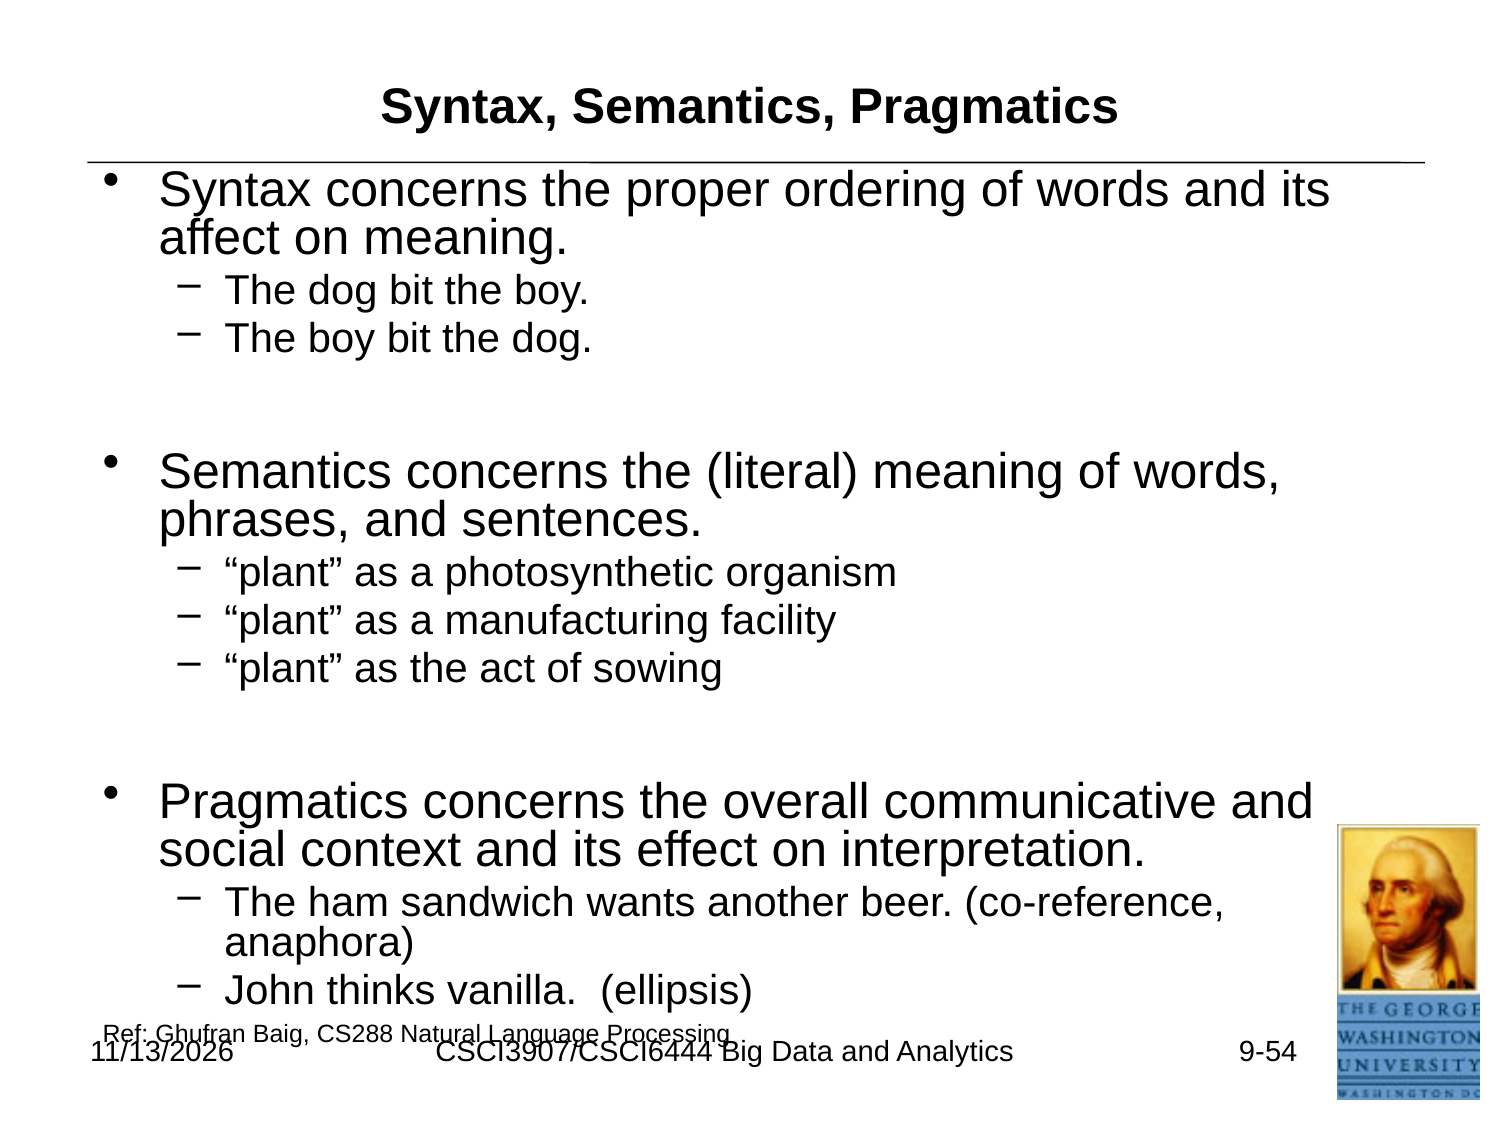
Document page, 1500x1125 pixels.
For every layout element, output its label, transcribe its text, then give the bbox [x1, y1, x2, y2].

slide_number 9-54 [1149, 1025, 1313, 1104]
picture [1337, 824, 1480, 1100]
title Syntax, Semantics, Pragmatics [75, 45, 1425, 163]
list Syntax concerns the proper ordering of words and its affect on meaning. The dog bit the boy. The boy bit the dog. Semantics concerns the (literal) meaning of words, phrases, and sentences. “plant” as a photosynthetic organism “plant” as a manufacturing facility “plant” as the act of sowing Pragmatics concerns the overall communicative and social context and its effect on interpretation. The ham sandwich wants another beer. (co-reference, anaphora) John thinks vanilla. (ellipsis) Ref: Ghufran Baig, CS288 Natural Language Processing [87, 160, 1438, 1003]
footer CSCI3907/CSCI6444 Big Data and Analytics [312, 1025, 1138, 1104]
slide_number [75, 1025, 300, 1104]
